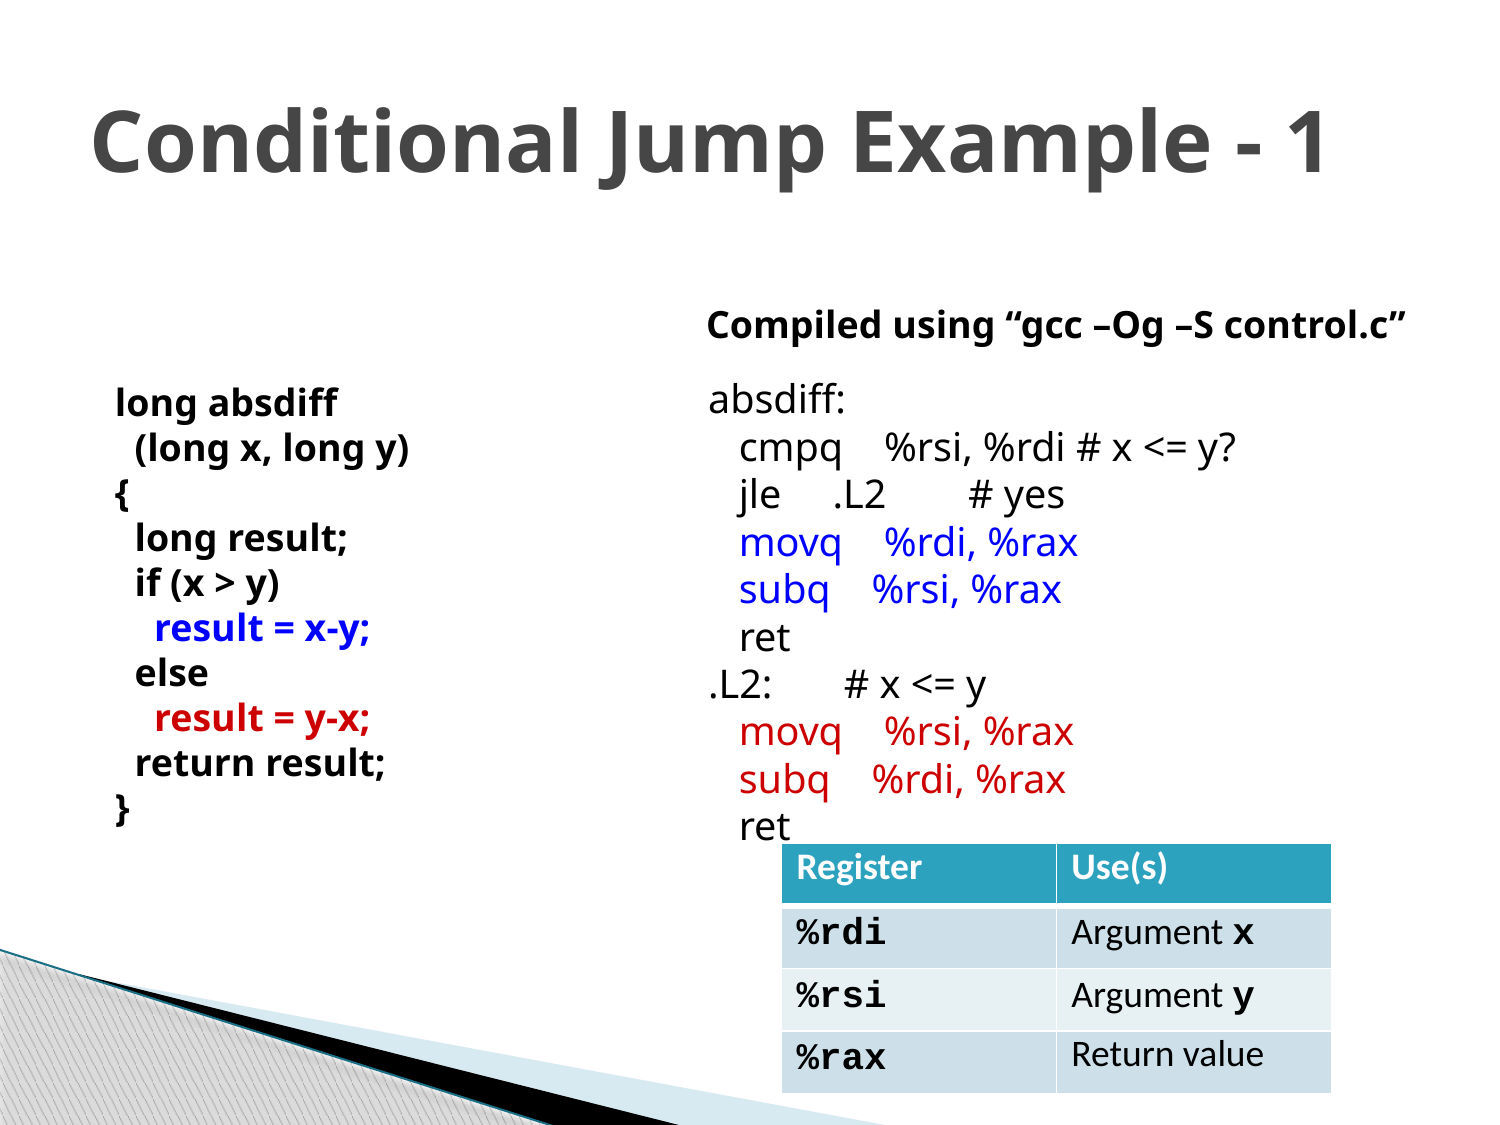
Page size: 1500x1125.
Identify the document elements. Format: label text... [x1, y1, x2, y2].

table_header Use(s) [1057, 844, 1331, 903]
table_cell %rsi [782, 969, 1056, 1030]
table_cell Return value [1057, 1032, 1331, 1093]
table_cell Argument y [1057, 969, 1331, 1030]
table_cell %rdi [782, 909, 1056, 968]
text_box Compiled using “gcc –Og –S control.c” [691, 293, 1422, 354]
table_cell Argument x [1057, 909, 1331, 968]
title Conditional Jump Example - 1 [75, 45, 1425, 233]
text_box absdiff: cmpq %rsi, %rdi # x <= y? jle .L2 # yes movq %rdi, %rax subq %rsi, %rax ret .L2: # x <= y movq %rsi, %rax subq %rdi, %rax ret [701, 367, 1423, 1068]
table_cell %rax [782, 1032, 1056, 1093]
text_box long absdiff (long x, long y) { long result; if (x > y) result = x-y; else result = y-x; return result; } [100, 371, 573, 882]
table_header Register [782, 844, 1056, 903]
